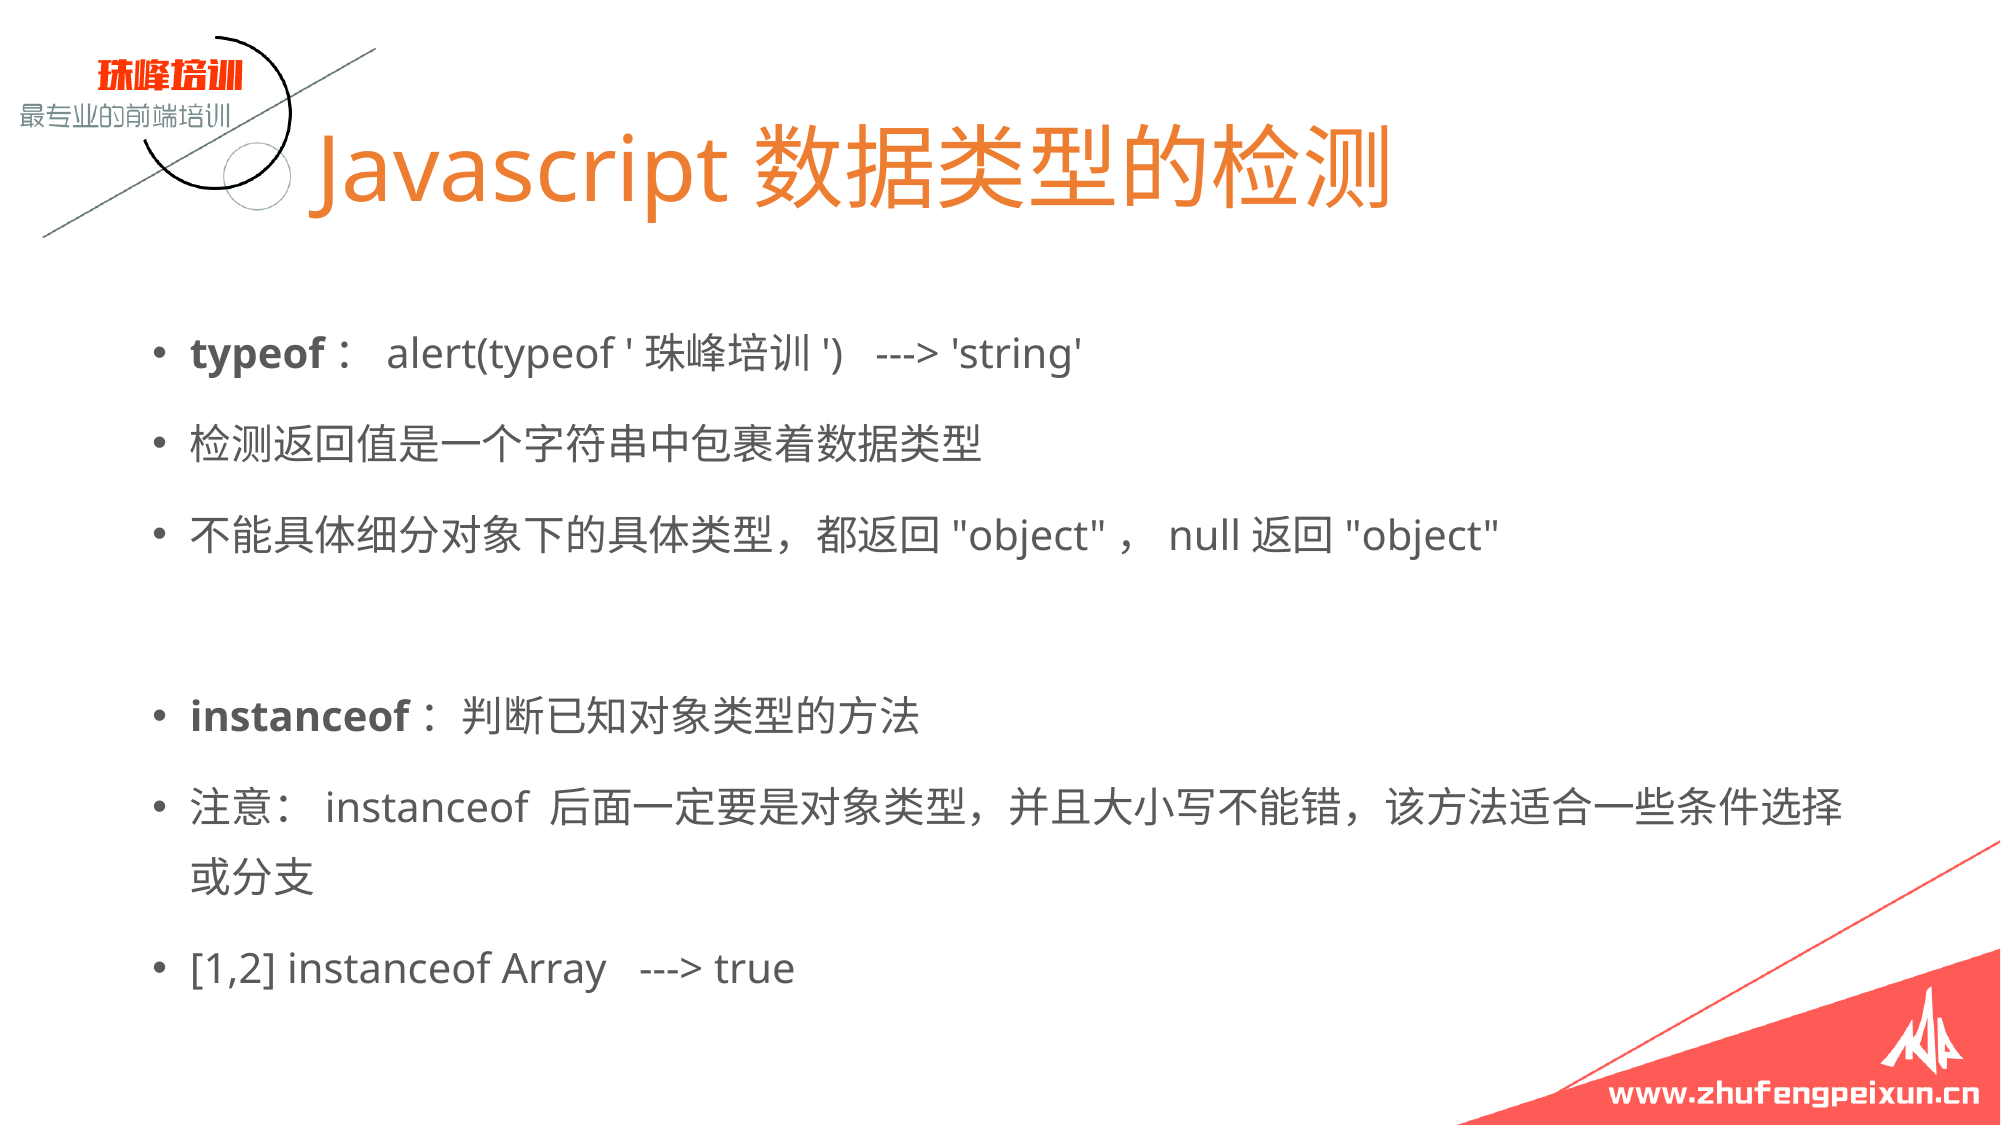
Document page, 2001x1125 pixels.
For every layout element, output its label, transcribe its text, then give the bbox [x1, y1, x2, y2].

picture [18, 36, 376, 238]
list typeof：alert(typeof '珠峰培训') ---> 'string' 检测返回值是一个字符串中包裹着数据类型 不能具体细分对象下的具体类型，都返回"object"，null返回"object" instanceof：判断已知对象类型的方法 注意：instanceof 后面一定要是对象类型，并且大小写不能错，该方法适合一些条件选择或分支 [1,2] instanceof Array ---> true [137, 299, 1863, 1014]
picture [1437, 796, 2001, 1125]
title Javascript数据类型的检测 [302, 114, 1799, 248]
